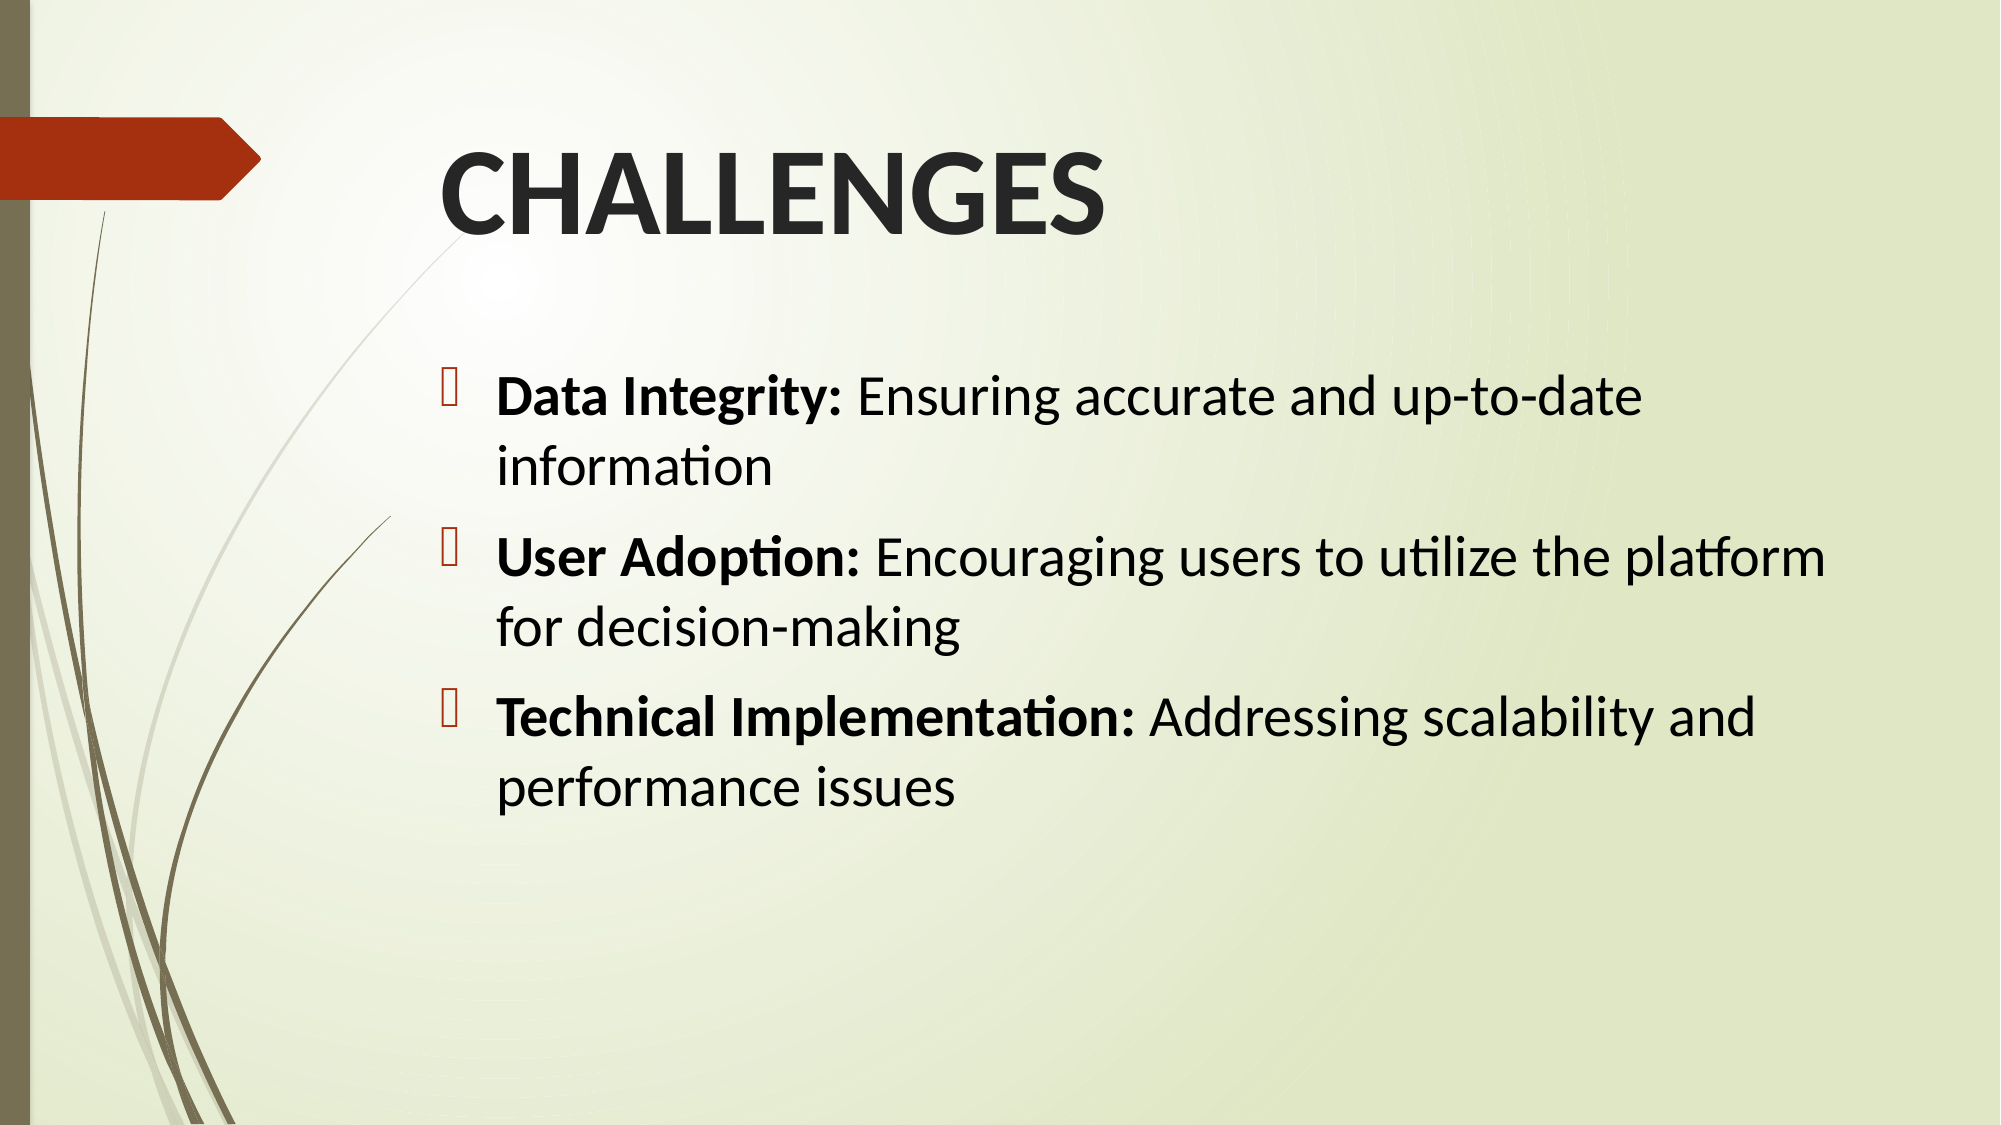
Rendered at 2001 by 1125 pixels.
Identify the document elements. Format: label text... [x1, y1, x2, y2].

list Data Integrity: Ensuring accurate and up-to-date information User Adoption: Encouraging users to utilize the platform for decision-making Technical Implementation: Addressing scalability and performance issues [424, 350, 1888, 970]
title CHALLENGES [425, 102, 1888, 313]
